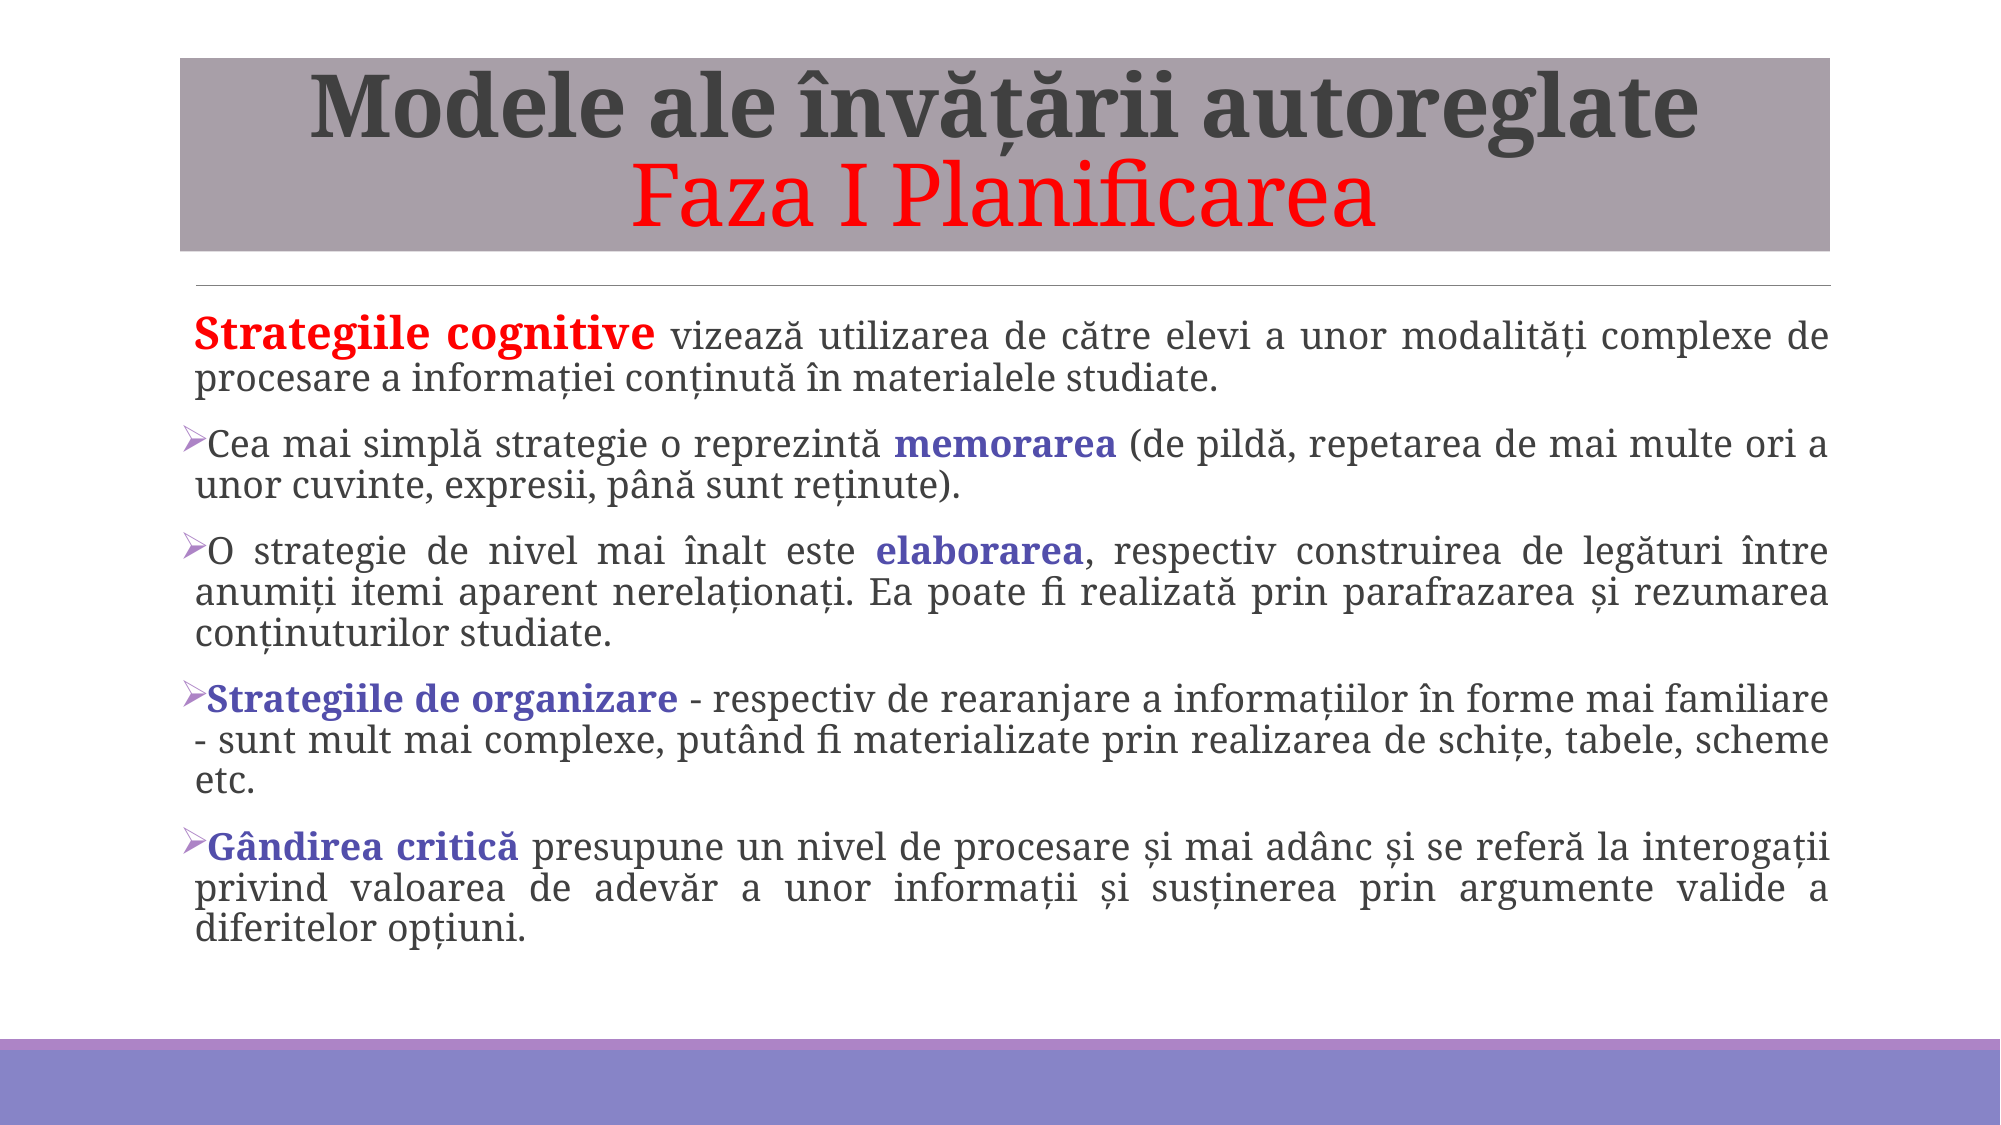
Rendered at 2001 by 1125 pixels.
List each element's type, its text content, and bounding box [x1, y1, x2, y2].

title Modele ale învățării autoreglate Faza I Planificarea [180, 58, 1830, 252]
list Strategiile cognitive vizează utilizarea de către elevi a unor modalităţi complexe de procesare a informaţiei conţinută în materialele studiate. Cea mai simplă strategie o reprezintă memorarea (de pildă, repetarea de mai multe ori a unor cuvinte, expresii, până sunt reţinute). O strategie de nivel mai înalt este elaborarea, respectiv construirea de legături între anumiţi itemi aparent nerelaţionaţi. Ea poate fi realizată prin parafrazarea şi rezumarea conţinuturilor studiate. Strategiile de organizare - respectiv de rearanjare a informaţiilor în forme mai familiare - sunt mult mai complexe, putând fi materializate prin realizarea de schiţe, tabele, scheme etc. Gândirea critică presupune un nivel de procesare şi mai adânc şi se referă la interogaţii privind valoarea de adevăr a unor informaţii şi susţinerea prin argumente valide a diferitelor opţiuni. [180, 302, 1830, 963]
